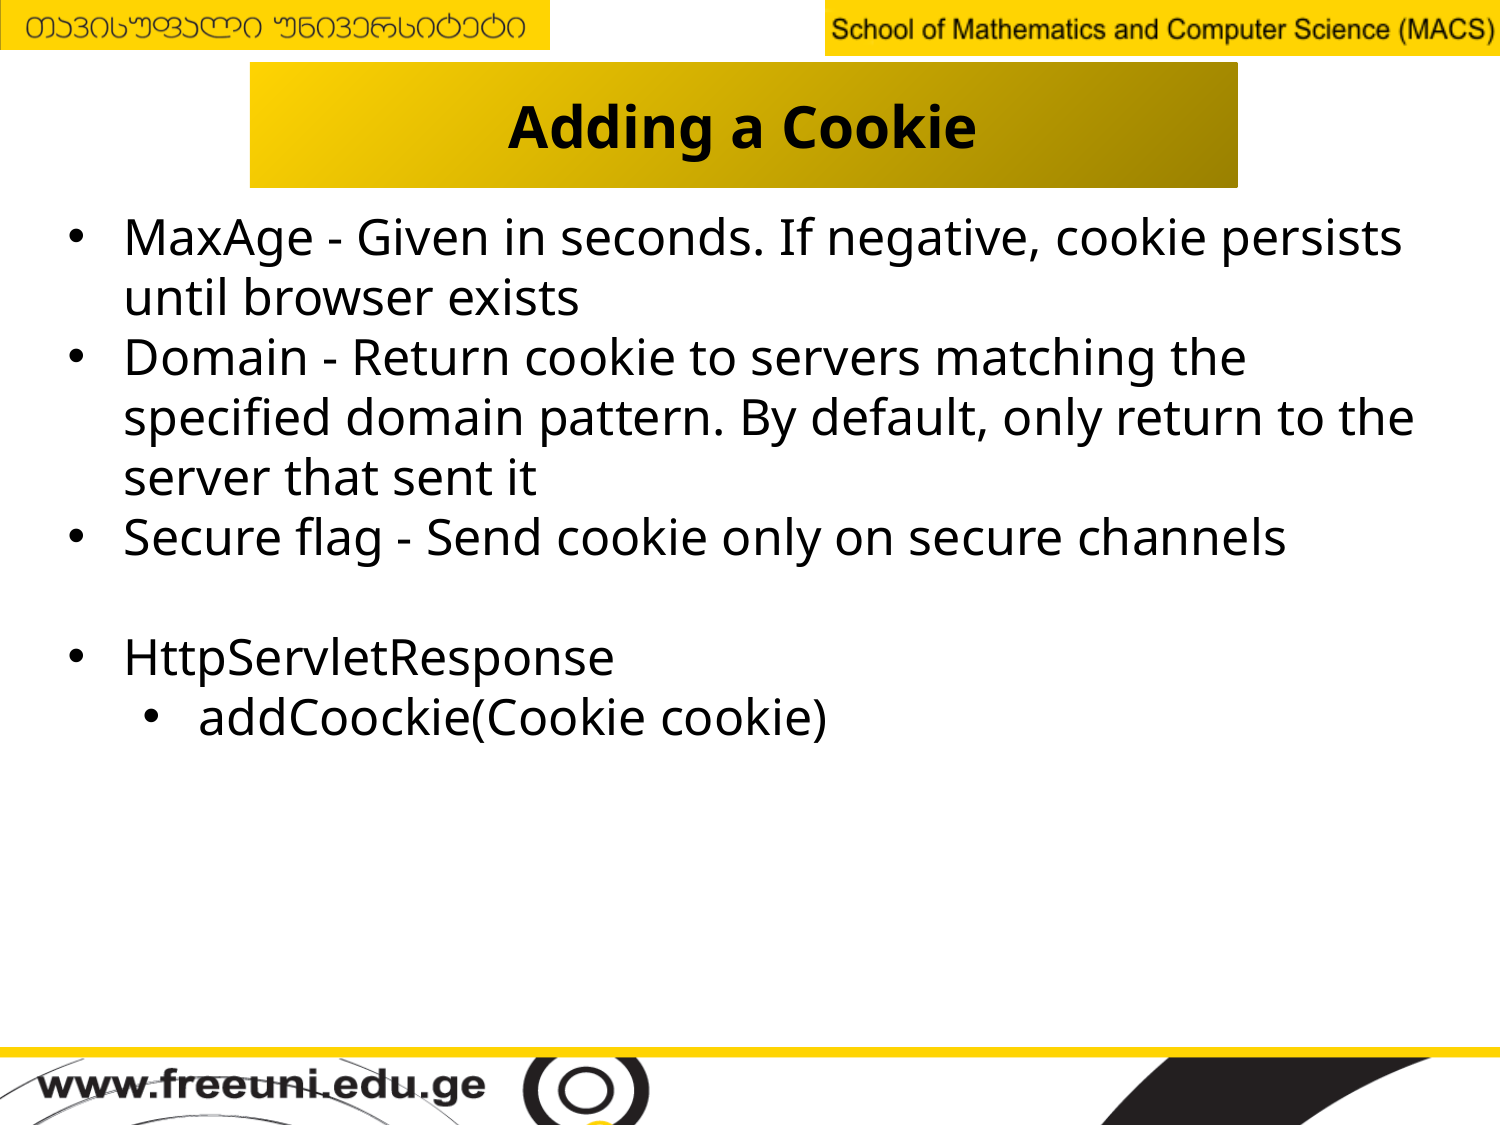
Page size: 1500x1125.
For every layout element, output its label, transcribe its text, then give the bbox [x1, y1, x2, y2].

picture [0, 1047, 1500, 1125]
picture [0, 0, 551, 50]
picture [824, 0, 1500, 56]
text_box MaxAge - Given in seconds. If negative, cookie persists until browser exists Domain - Return cookie to servers matching the specified domain pattern. By default, only return to the server that sent it Secure flag - Send cookie only on secure channels HttpServletResponse addCoockie(Cookie cookie) [52, 198, 1438, 813]
text_box Adding a Cookie [249, 62, 1238, 188]
